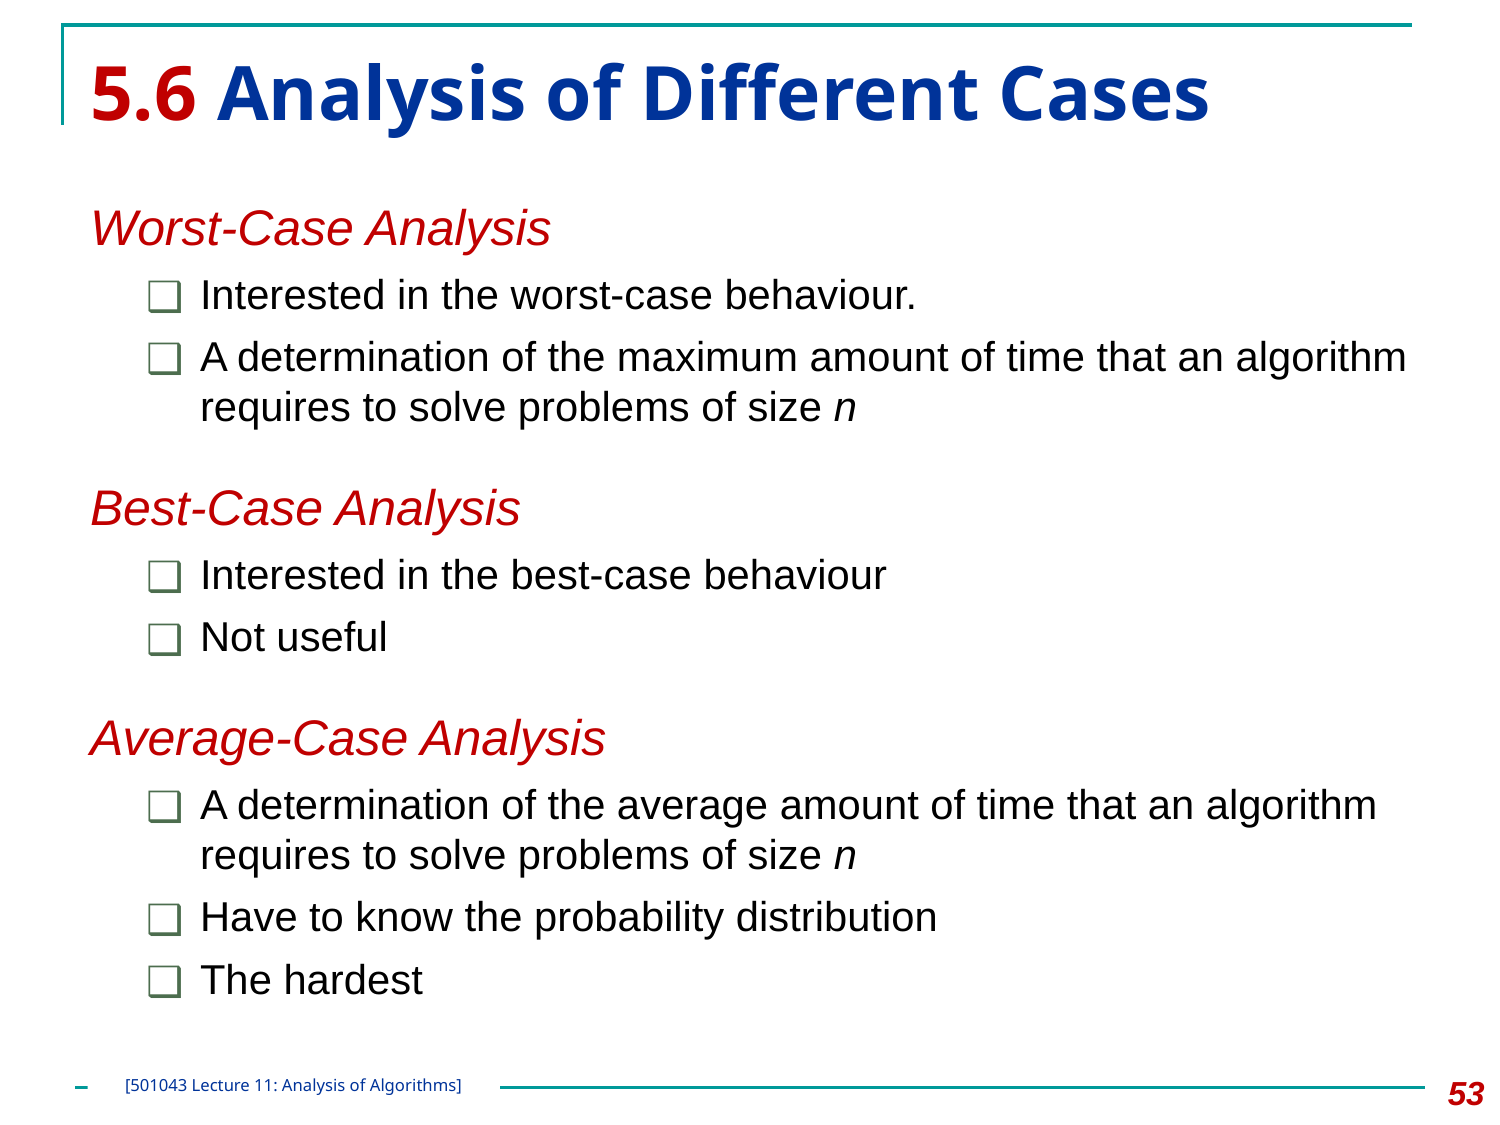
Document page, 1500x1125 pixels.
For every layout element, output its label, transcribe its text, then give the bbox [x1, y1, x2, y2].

list Worst-Case Analysis Interested in the worst-case behaviour. A determination of the maximum amount of time that an algorithm requires to solve problems of size n Best-Case Analysis Interested in the best-case behaviour Not useful Average-Case Analysis A determination of the average amount of time that an algorithm requires to solve problems of size n Have to know the probability distribution The hardest [75, 187, 1463, 1038]
text_box [501043 Lecture 11: Analysis of Algorithms] [87, 1074, 500, 1100]
title 5.6 Analysis of Different Cases [75, 37, 1475, 167]
slide_number ‹#› [1400, 1065, 1500, 1125]
